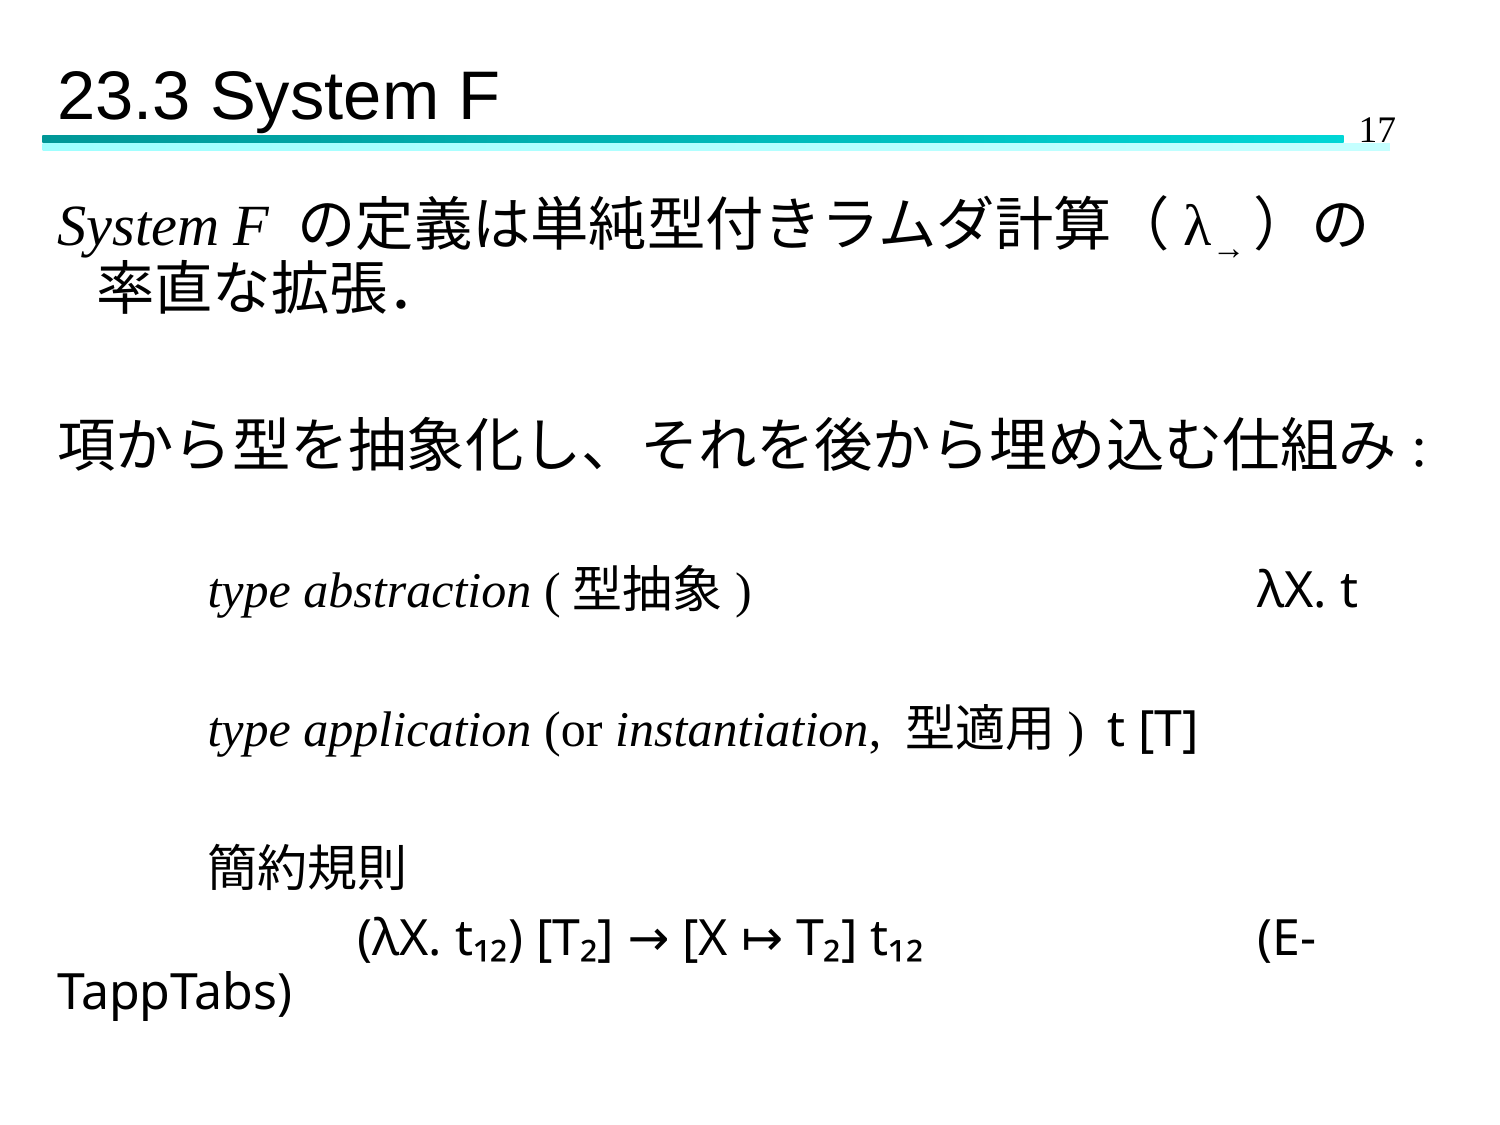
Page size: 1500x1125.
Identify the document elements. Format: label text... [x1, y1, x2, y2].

title 23.3 System F [42, 22, 1458, 173]
list System F の定義は単純型付きラムダ計算（λ→）の 率直な拡張． 項から型を抽象化し、それを後から埋め込む仕組み: type abstraction (型抽象) λX. t type application (or instantiation, 型適用) t [T] 簡約規則 (λX. t₁₂) [T₂] → [X ↦ T₂] t₁₂ (E-TappTabs) [42, 180, 1458, 1080]
